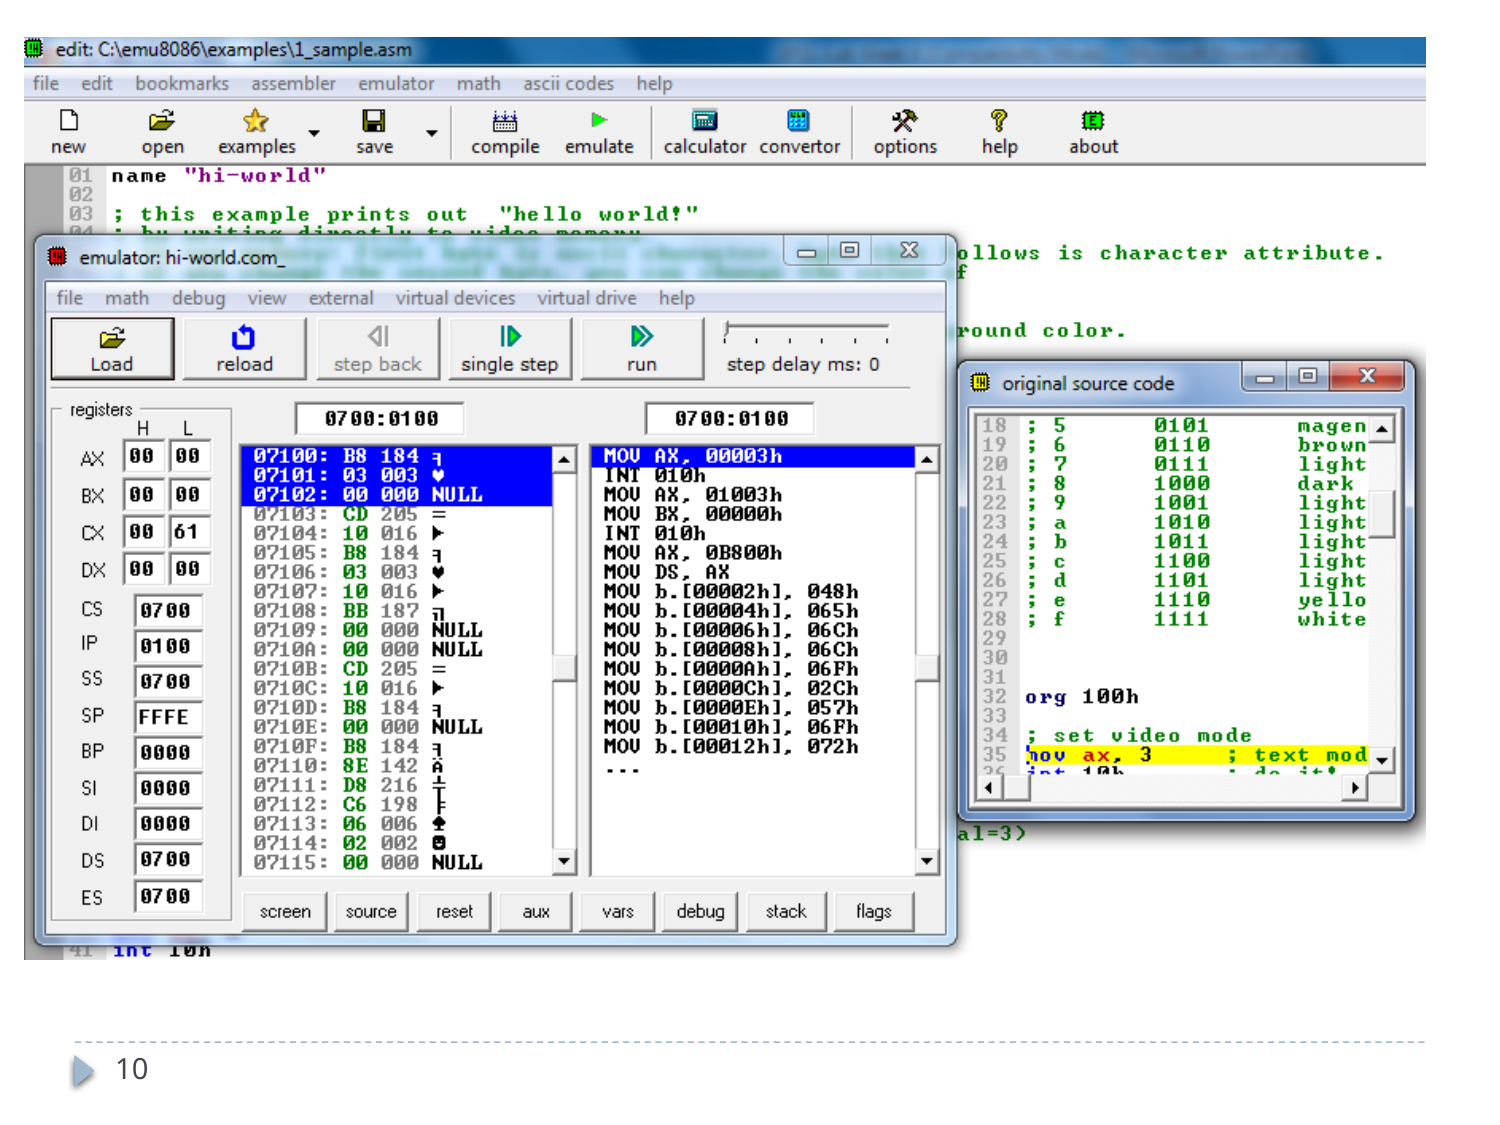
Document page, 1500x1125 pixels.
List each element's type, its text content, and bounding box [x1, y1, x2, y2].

slide_number 10 [100, 1042, 426, 1103]
picture [24, 37, 1426, 960]
